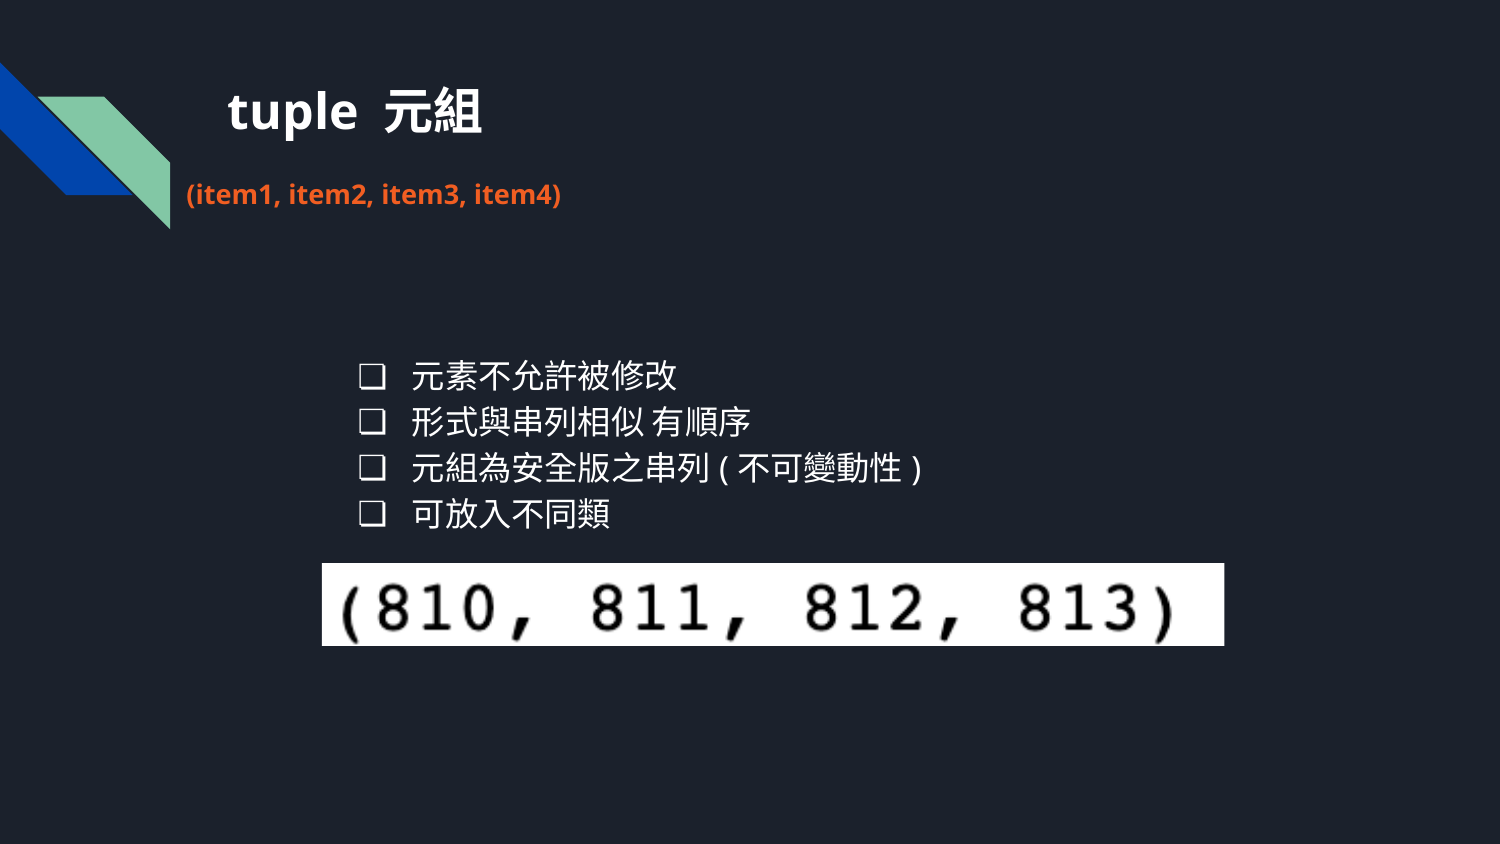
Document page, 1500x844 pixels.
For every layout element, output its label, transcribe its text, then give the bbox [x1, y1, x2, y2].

list (item1, item2, item3, item4) [171, 157, 1500, 252]
picture [321, 563, 1225, 646]
list 元素不允許被修改 形式與串列相似 有順序 元組為安全版之串列(不可變動性) 可放入不同類型資料 [321, 334, 1356, 764]
title tuple 元組 [212, 64, 1368, 157]
